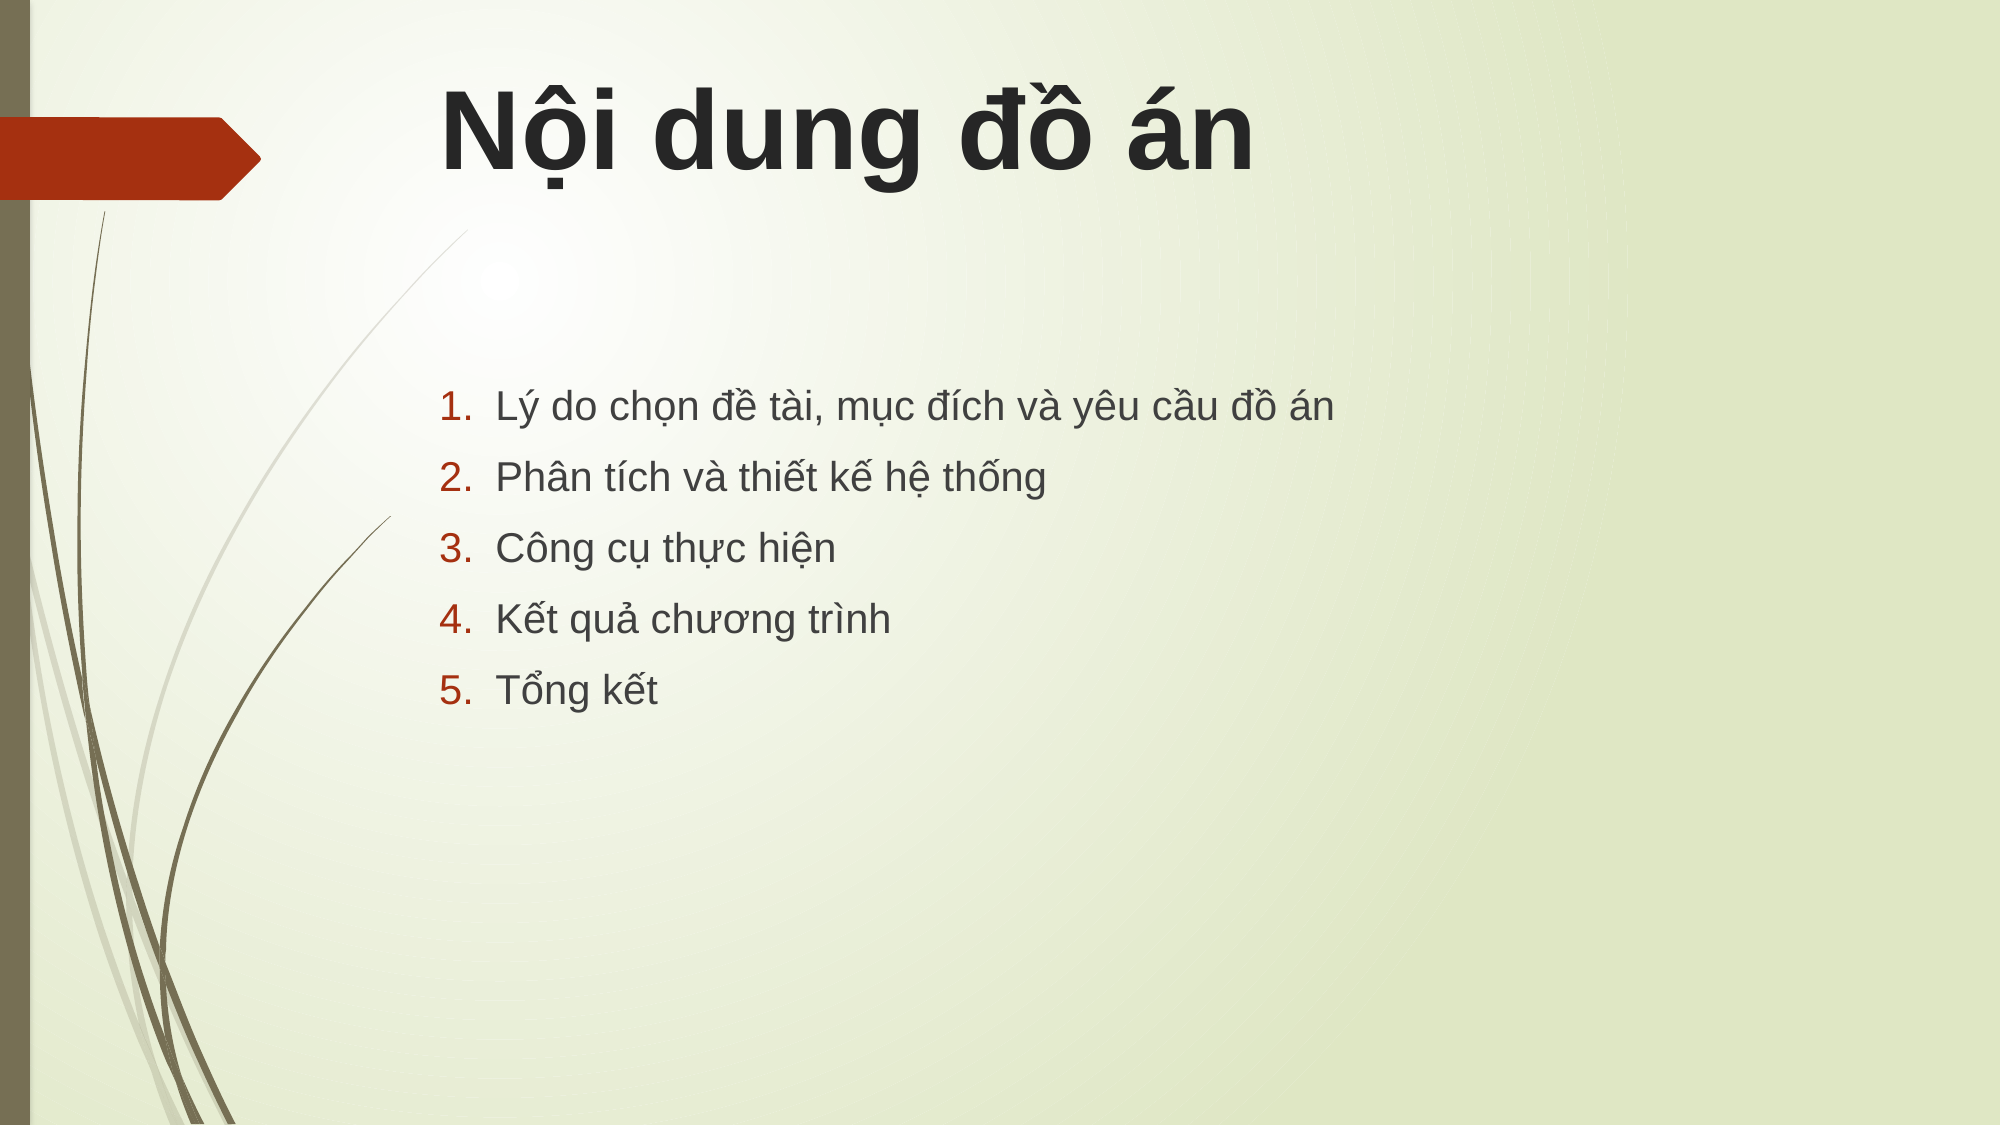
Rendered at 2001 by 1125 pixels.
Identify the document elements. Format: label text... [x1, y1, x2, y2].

title Nội dung đồ án [424, 49, 1887, 260]
list Lý do chọn đề tài, mục đích và yêu cầu đồ án Phân tích và thiết kế hệ thống Công cụ thực hiện Kết quả chương trình Tổng kết [424, 371, 1887, 992]
